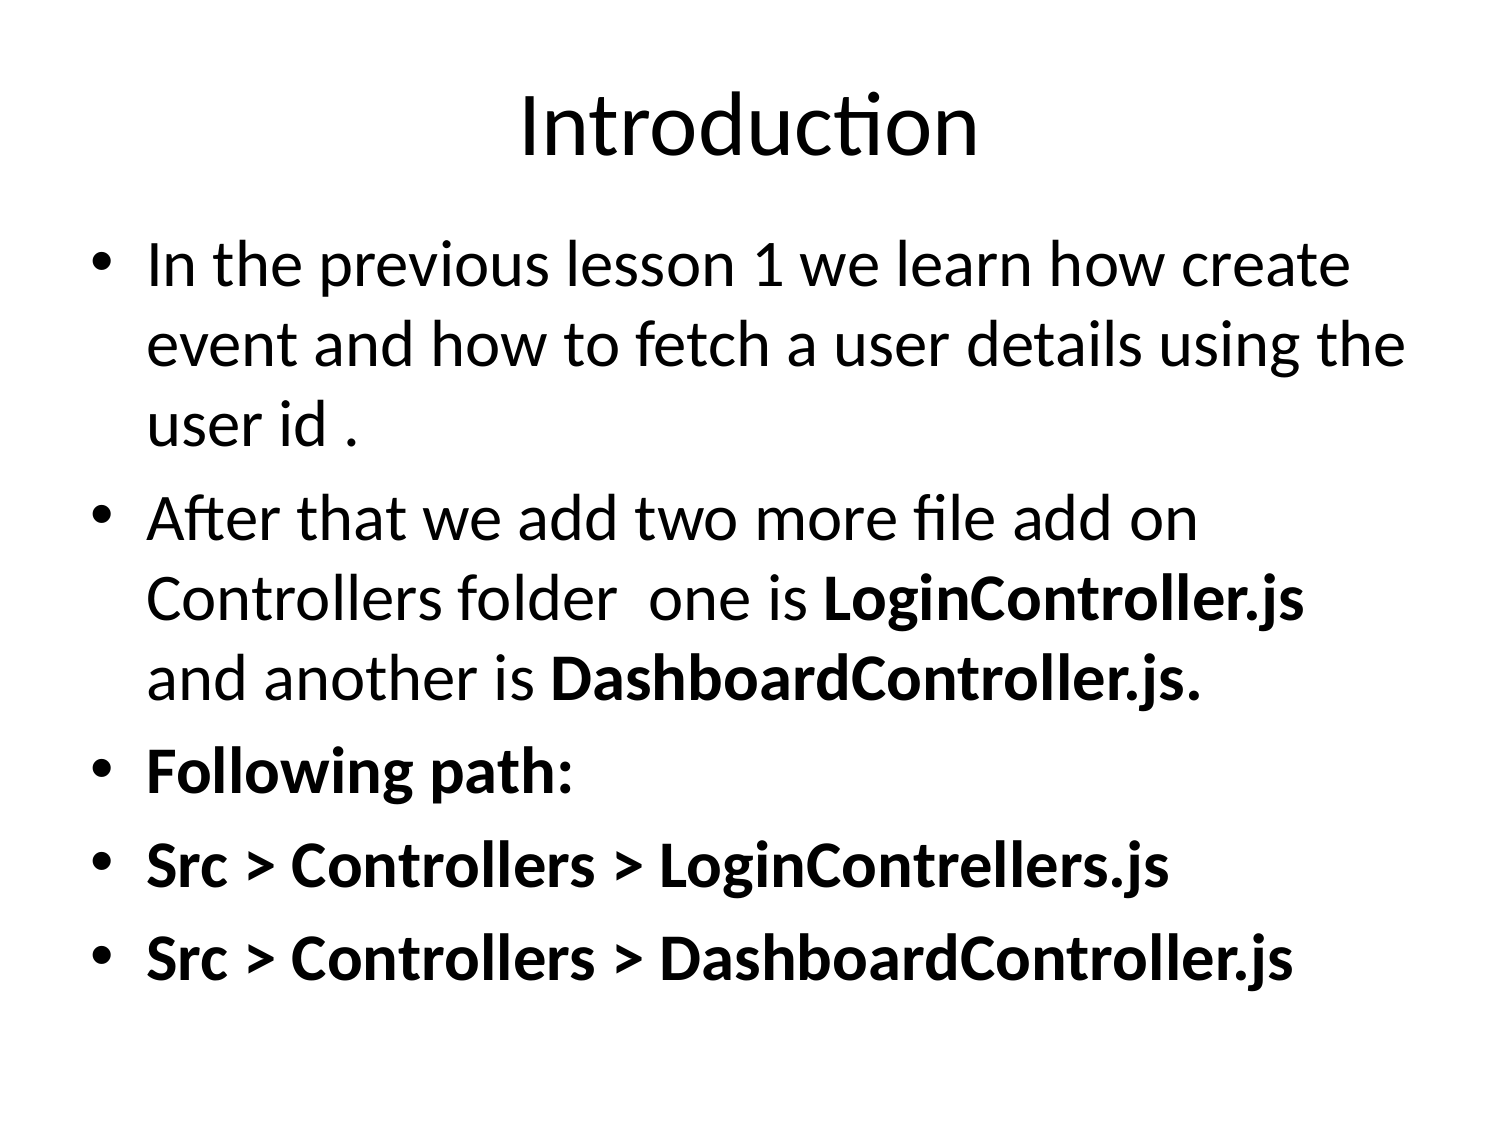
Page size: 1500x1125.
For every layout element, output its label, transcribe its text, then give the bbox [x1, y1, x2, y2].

list In the previous lesson 1 we learn how create event and how to fetch a user details using the user id . After that we add two more file add on Controllers folder one is LoginController.js and another is DashboardController.js. Following path: Src > Controllers > LoginContrellers.js Src > Controllers > DashboardController.js [75, 212, 1425, 1005]
title Introduction [75, 37, 1425, 200]
